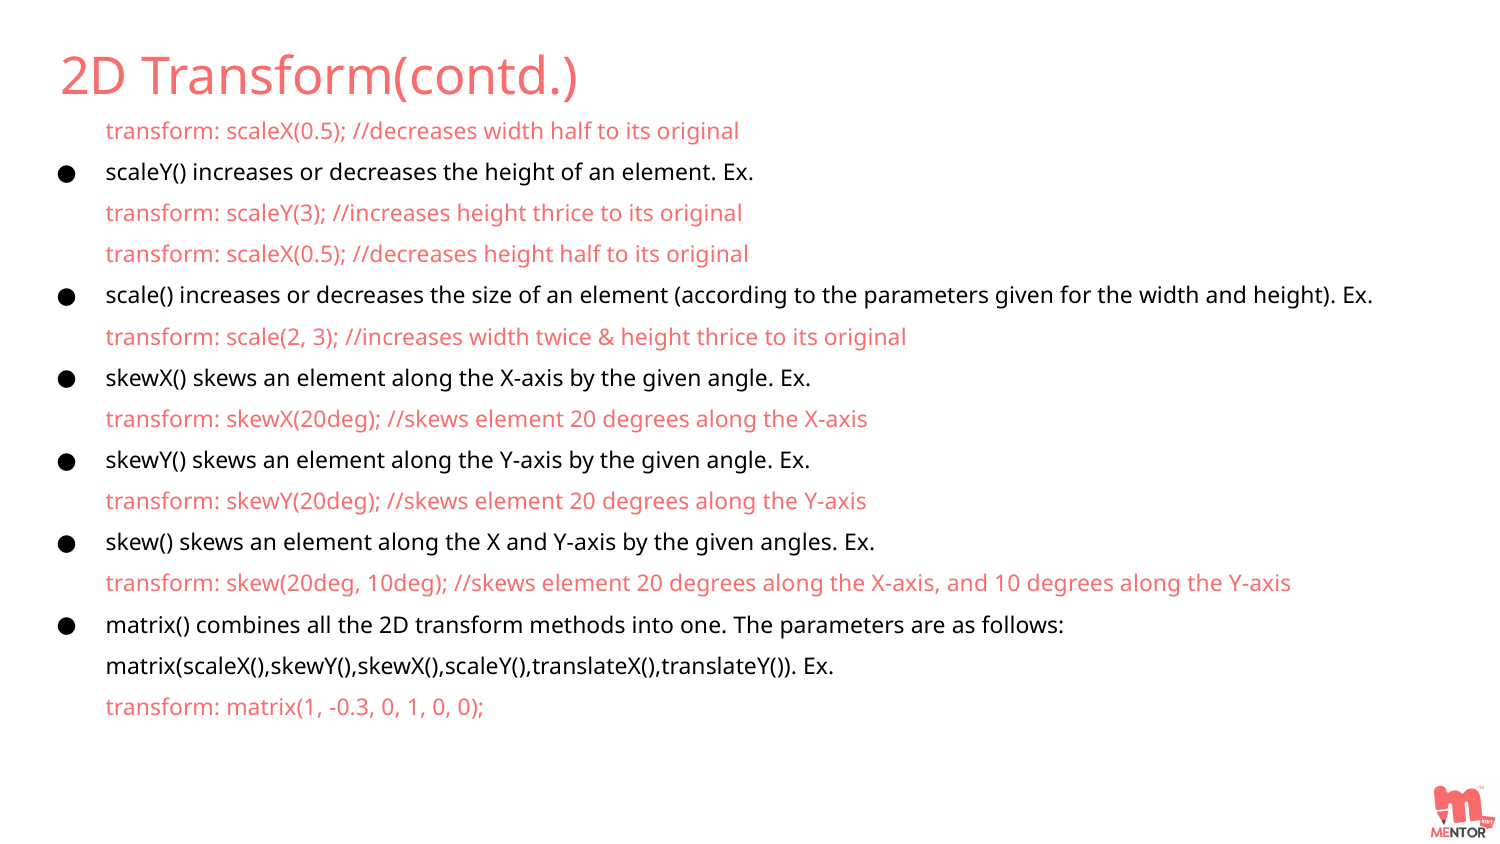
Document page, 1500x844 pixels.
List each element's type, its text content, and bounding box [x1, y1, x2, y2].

text_box 2D Transform(contd.) [60, 29, 1448, 103]
picture [1426, 779, 1500, 844]
text_box transform: scaleX(0.5); //decreases width half to its original scaleY() increases or decreases the height of an element. Ex. transform: scaleY(3); //increases height thrice to its original transform: scaleX(0.5); //decreases height half to its original scale() increases or decreases the size of an element (according to the parameters given for the width and height). Ex. transform: scale(2, 3); //increases width twice & height thrice to its original skewX() skews an element along the X-axis by the given angle. Ex. transform: skewX(20deg); //skews element 20 degrees along the X-axis skewY() skews an element along the Y-axis by the given angle. Ex. transform: skewY(20deg); //skews element 20 degrees along the Y-axis skew() skews an element along the X and Y-axis by the given angles. Ex. transform: skew(20deg, 10deg); //skews element 20 degrees along the X-axis, and 10 degrees along the Y-axis matrix() combines all the 2D transform methods into one. The parameters are as follows: matrix(scaleX(),skewY(),skewX(),scaleY(),translateX(),translateY()). Ex. transform: matrix(1, -0.3, 0, 1, 0, 0); [30, 102, 1478, 776]
